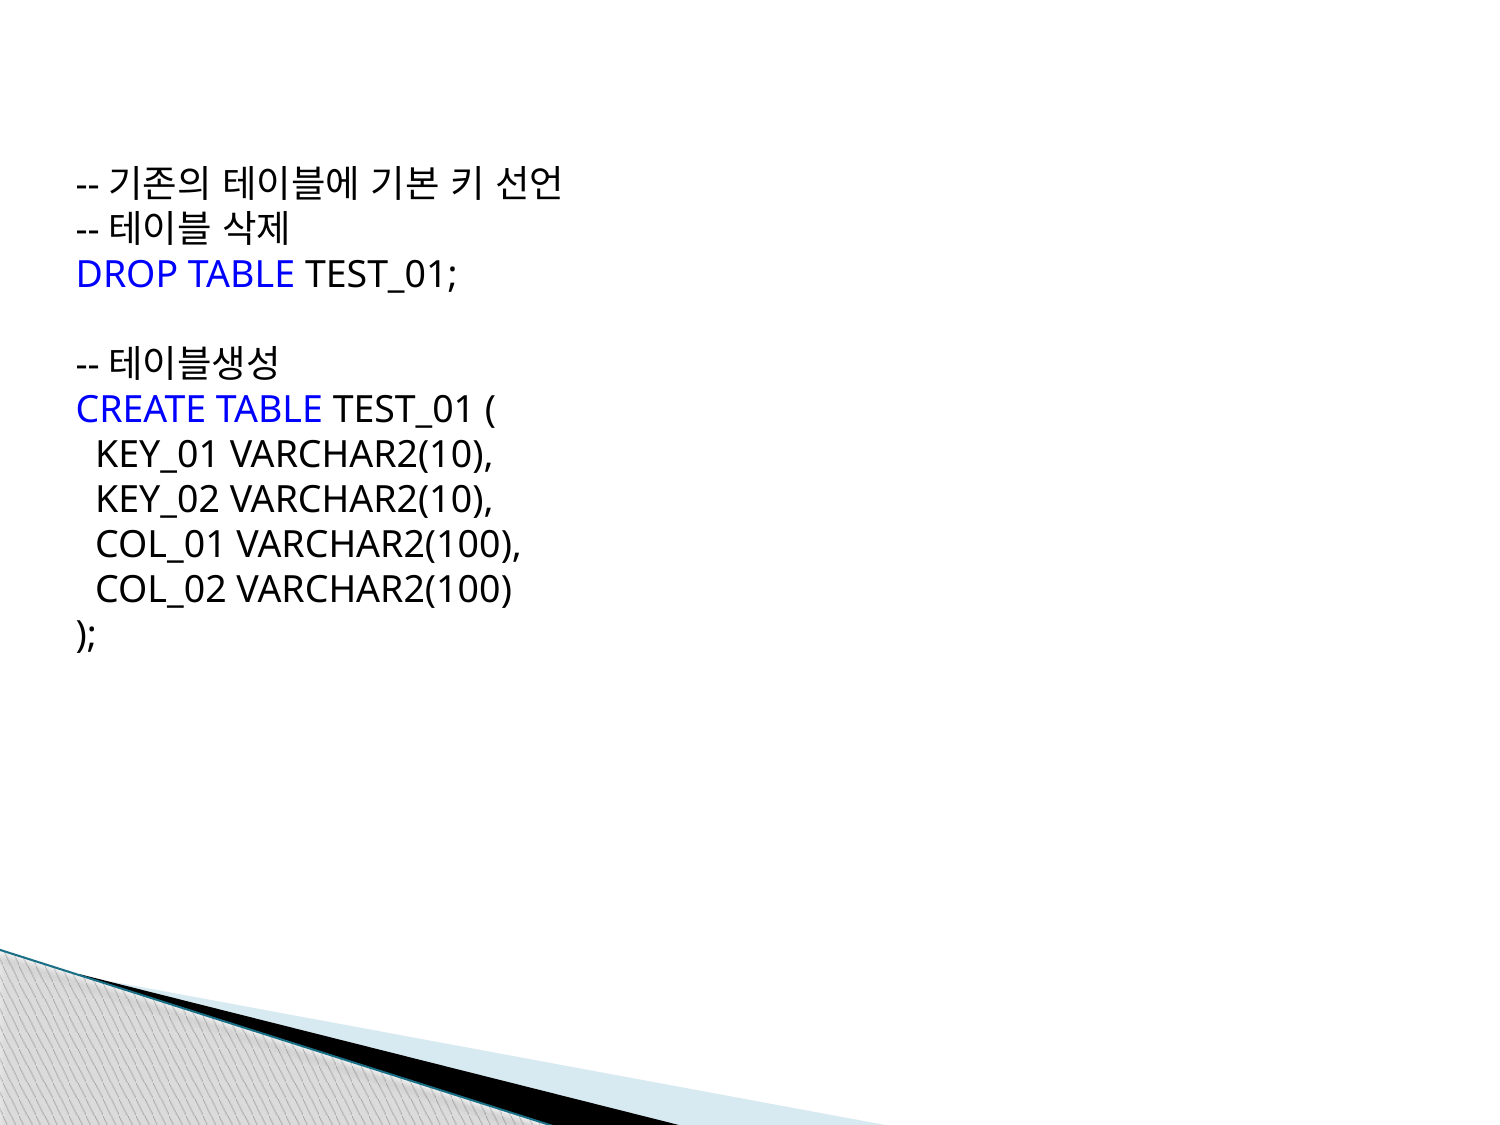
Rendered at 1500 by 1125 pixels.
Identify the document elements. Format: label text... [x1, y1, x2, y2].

text_box --기존의 테이블에 기본 키 선언 --테이블 삭제 DROP TABLE TEST_01; --테이블생성 CREATE TABLE TEST_01 ( KEY_01 VARCHAR2(10), KEY_02 VARCHAR2(10), COL_01 VARCHAR2(100), COL_02 VARCHAR2(100) ); [60, 62, 1439, 1063]
